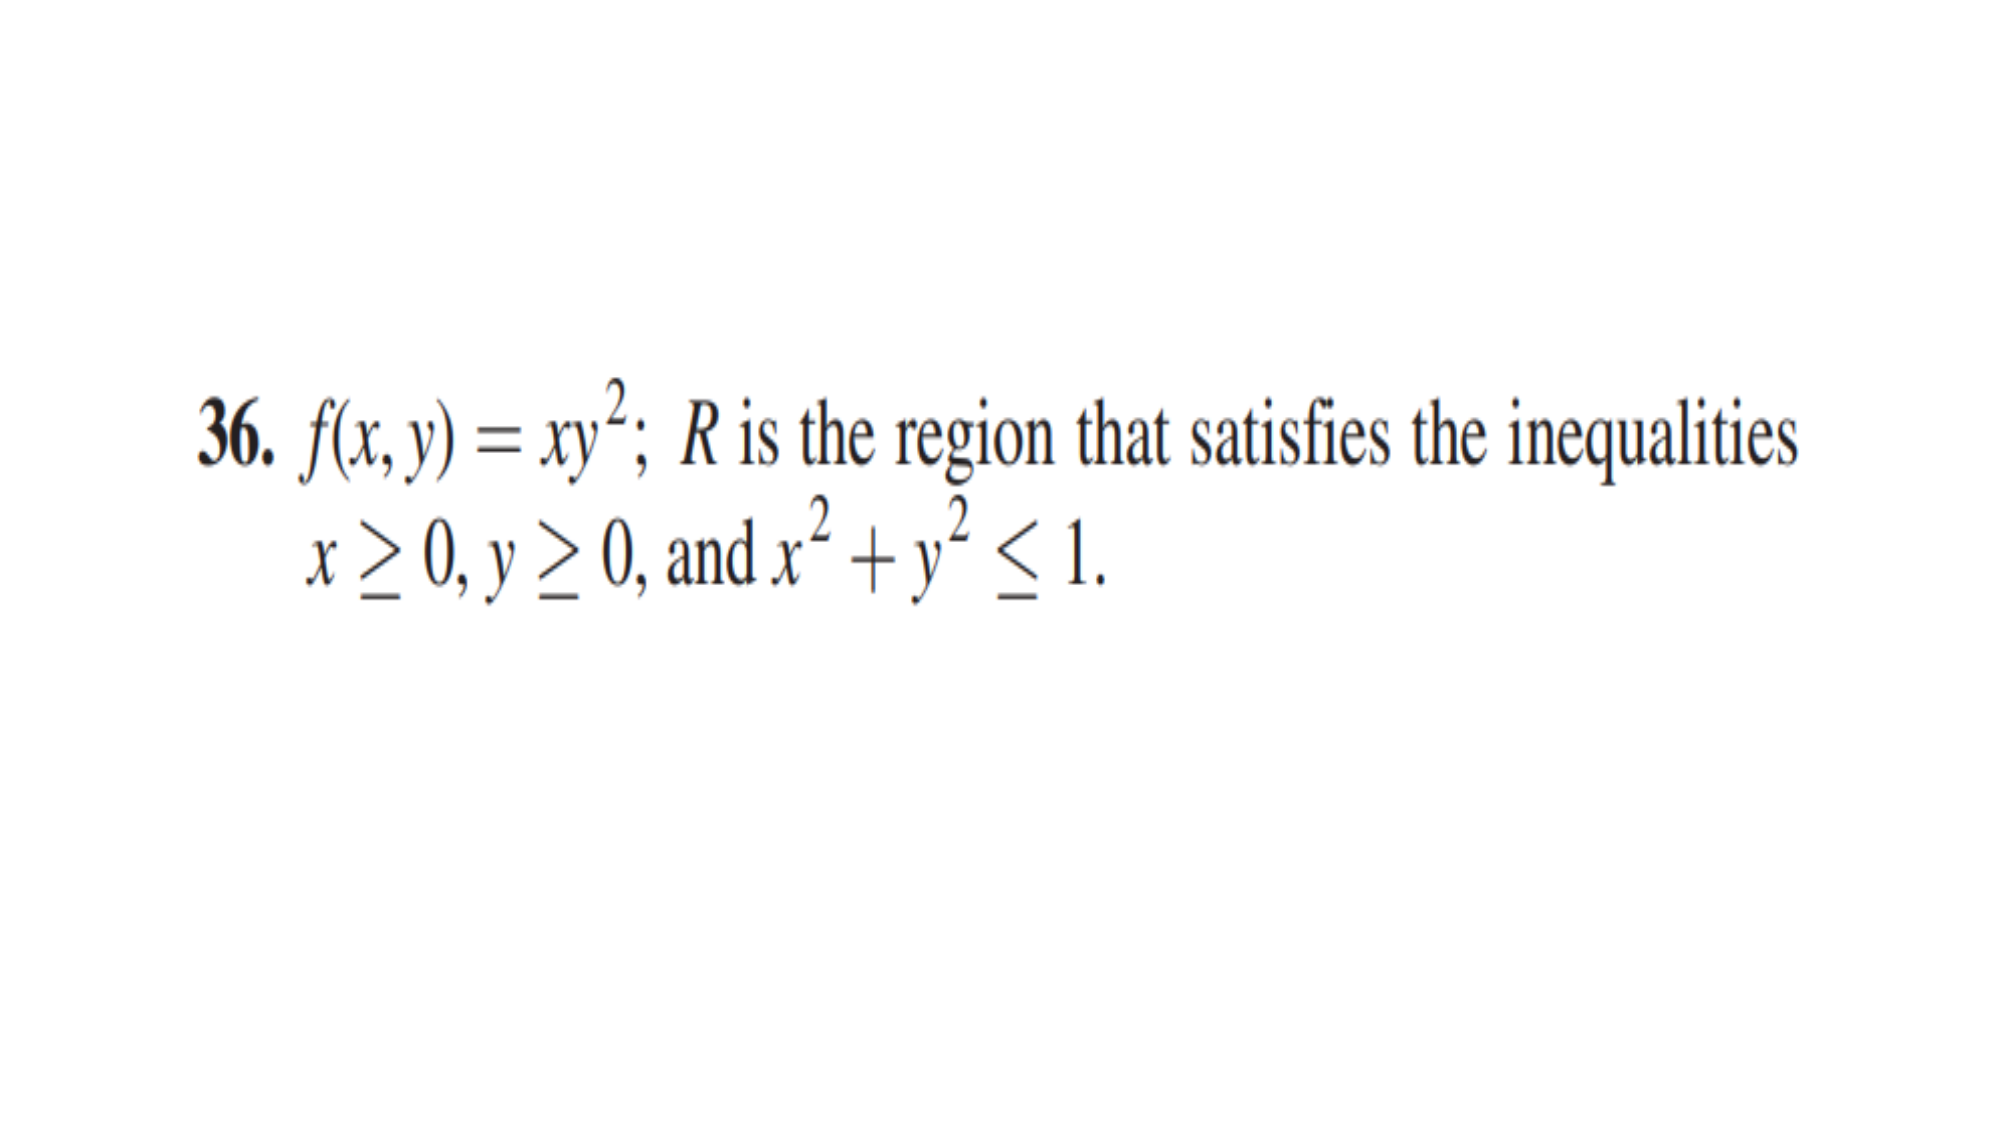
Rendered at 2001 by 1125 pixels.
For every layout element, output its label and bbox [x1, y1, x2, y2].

picture [192, 373, 1817, 628]
